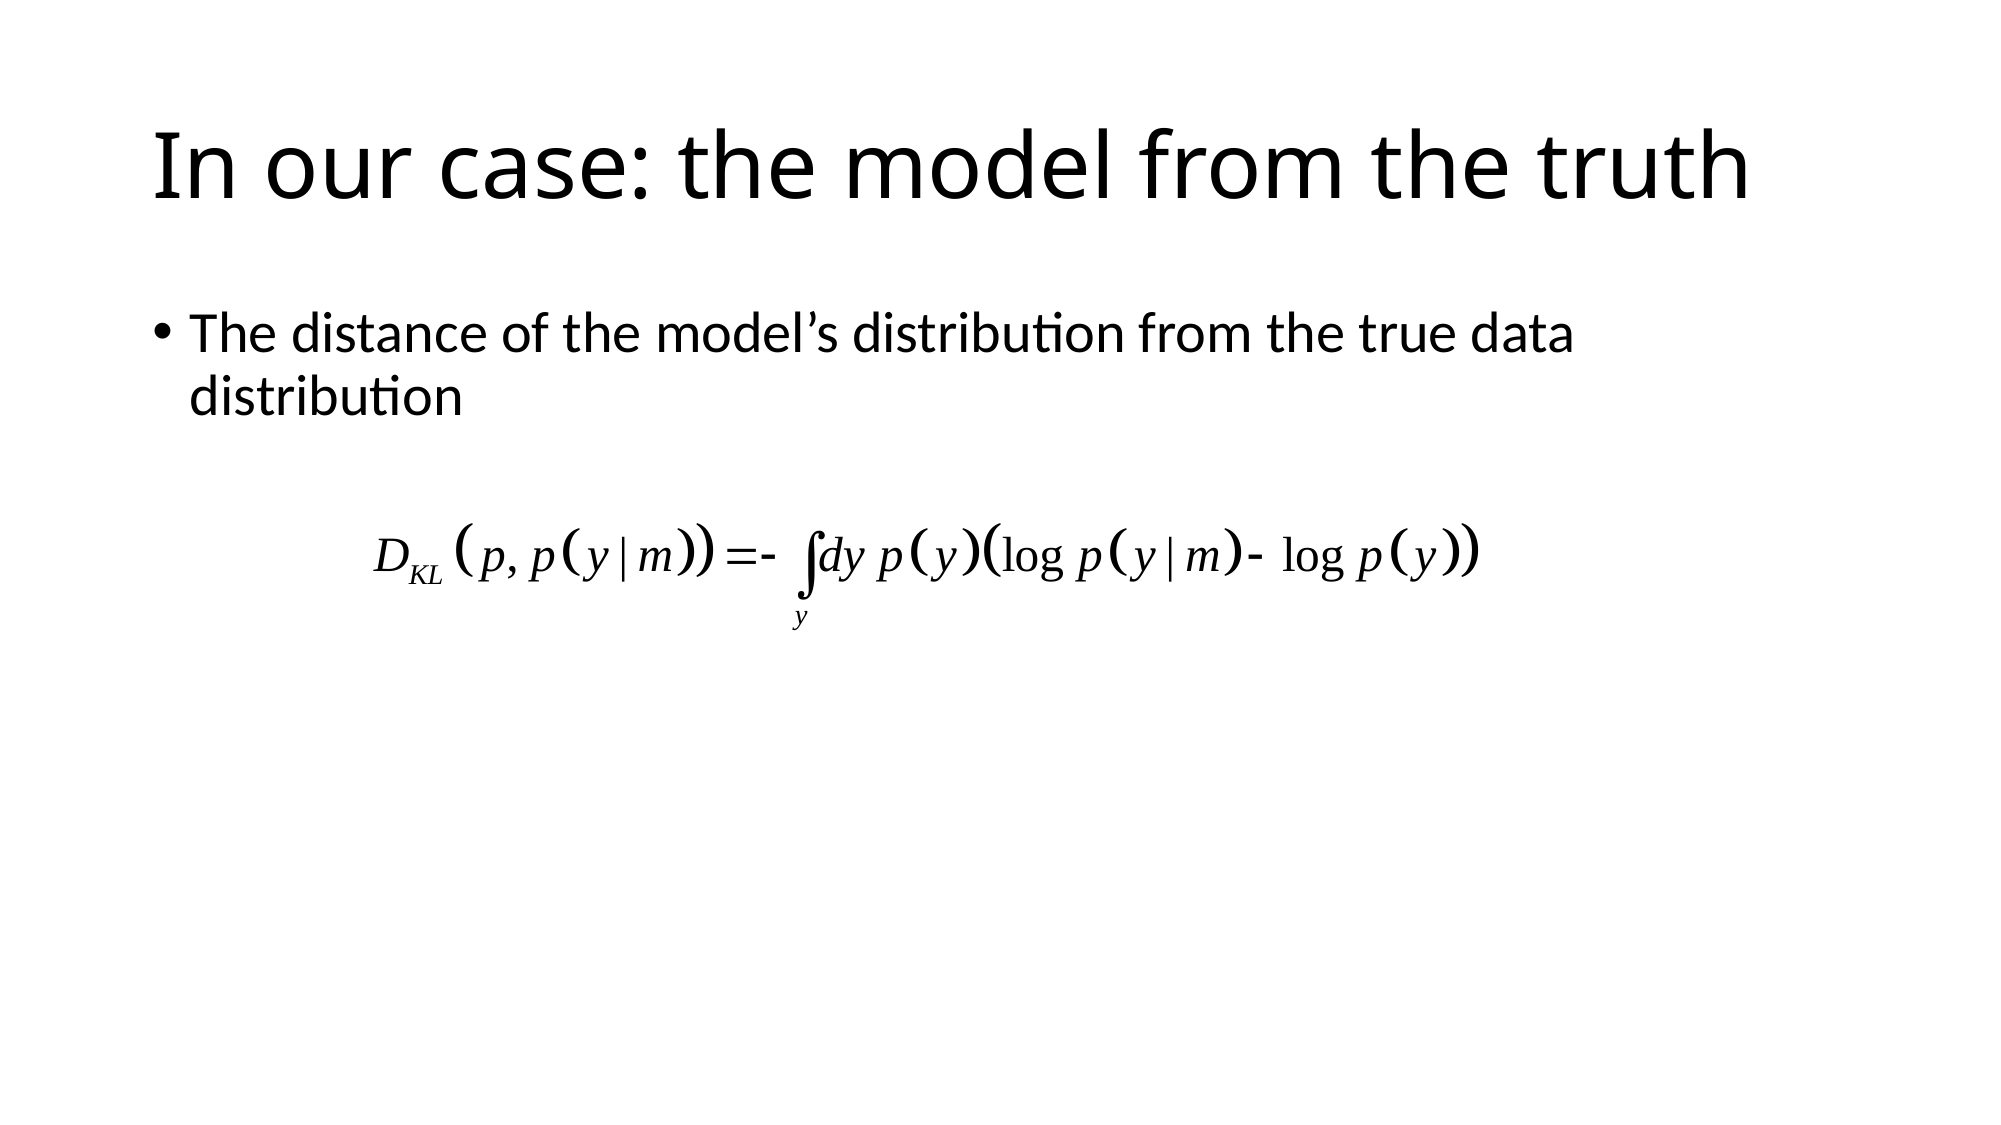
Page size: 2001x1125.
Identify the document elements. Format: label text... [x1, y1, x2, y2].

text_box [365, 513, 1483, 642]
list The distance of the model’s distribution from the true data distribution [137, 294, 1863, 497]
title In our case: the model from the truth [137, 59, 1863, 278]
